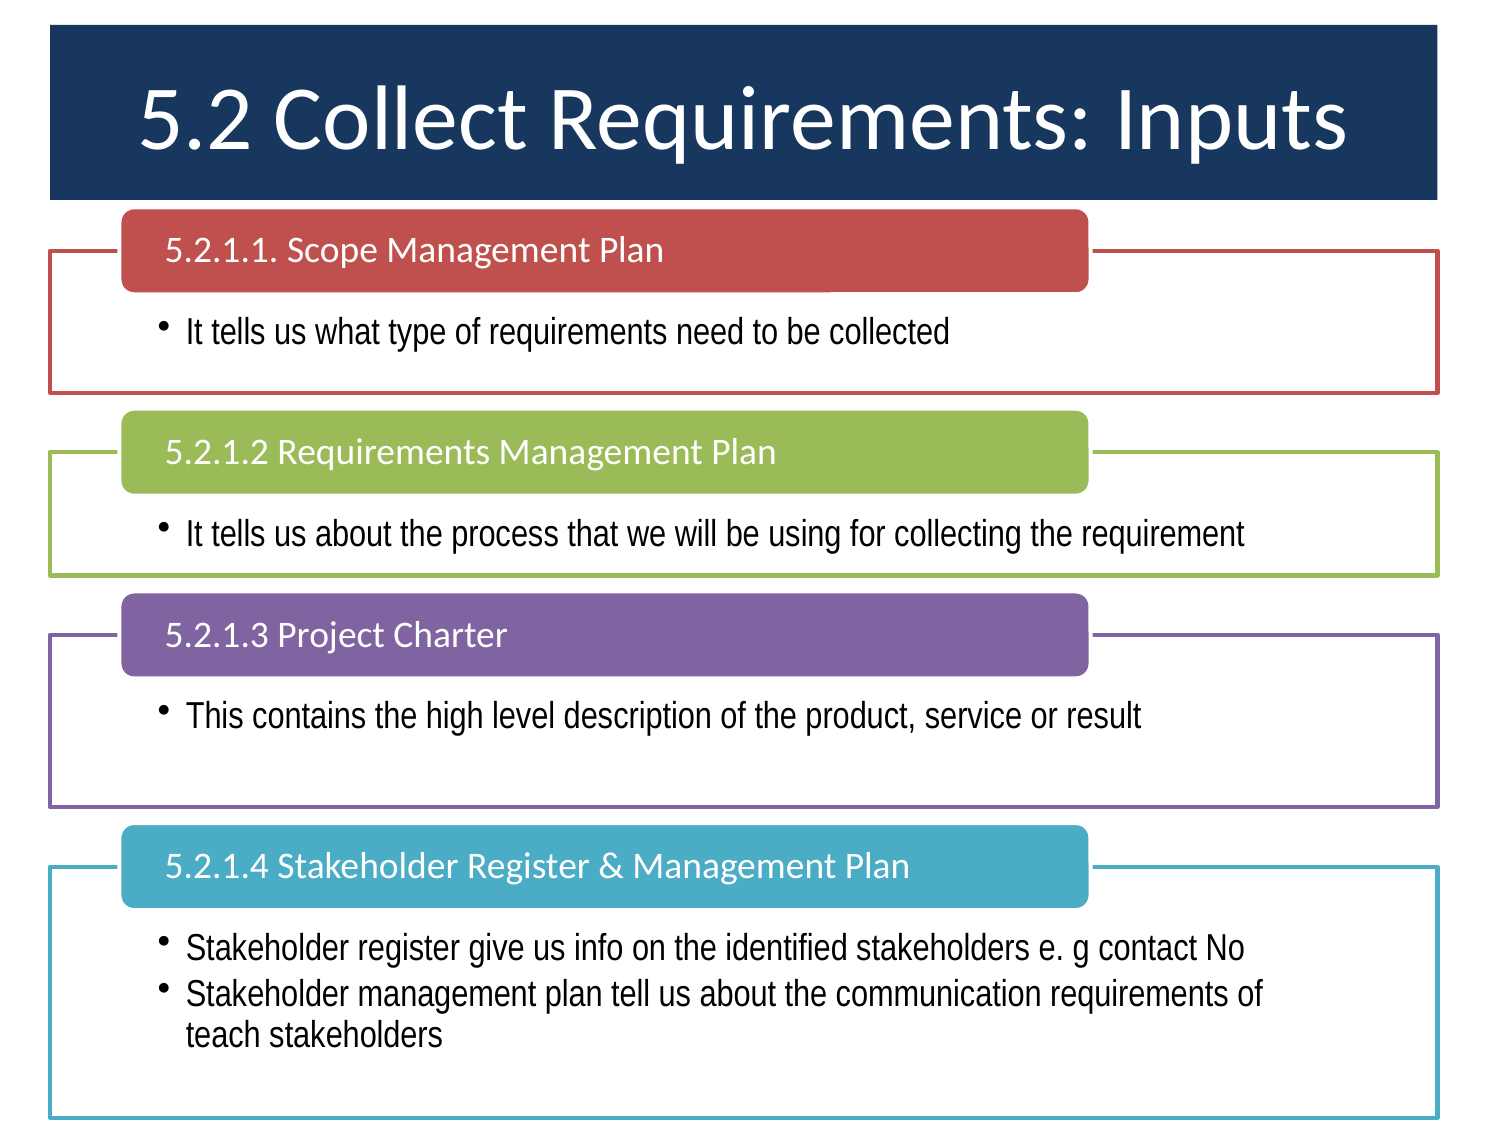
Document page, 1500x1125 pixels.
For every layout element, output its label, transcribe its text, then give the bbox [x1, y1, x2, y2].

title 5.2 Collect Requirements: Inputs [50, 24, 1438, 199]
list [49, 199, 1438, 1125]
